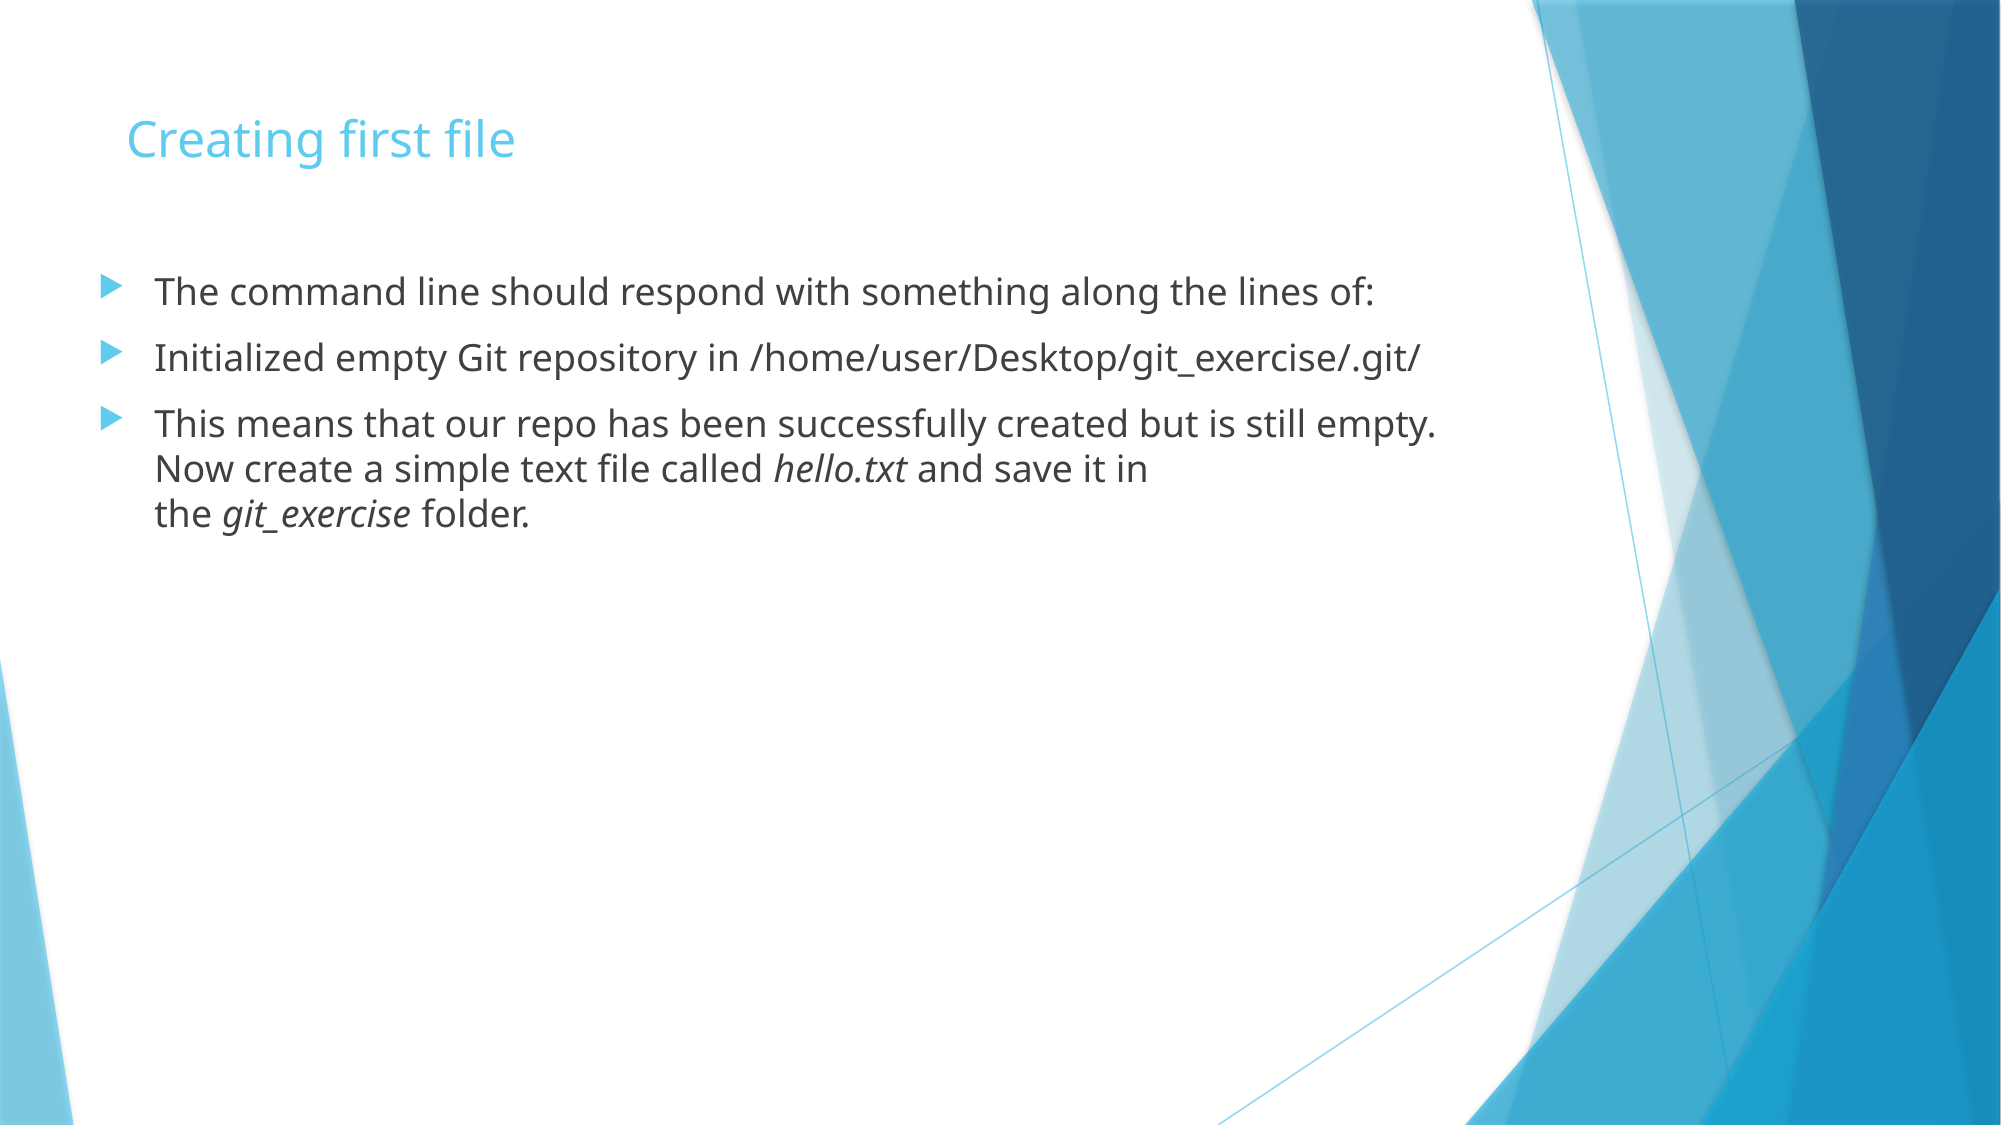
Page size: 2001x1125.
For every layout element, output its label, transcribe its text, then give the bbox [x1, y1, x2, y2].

title Creating first file [111, 99, 1522, 317]
list The command line should respond with something along the lines of: Initialized empty Git repository in /home/user/Desktop/git_exercise/.git/ This means that our repo has been successfully created but is still empty. Now create a simple text file called hello.txt and save it in the git_exercise folder. [83, 260, 1494, 897]
